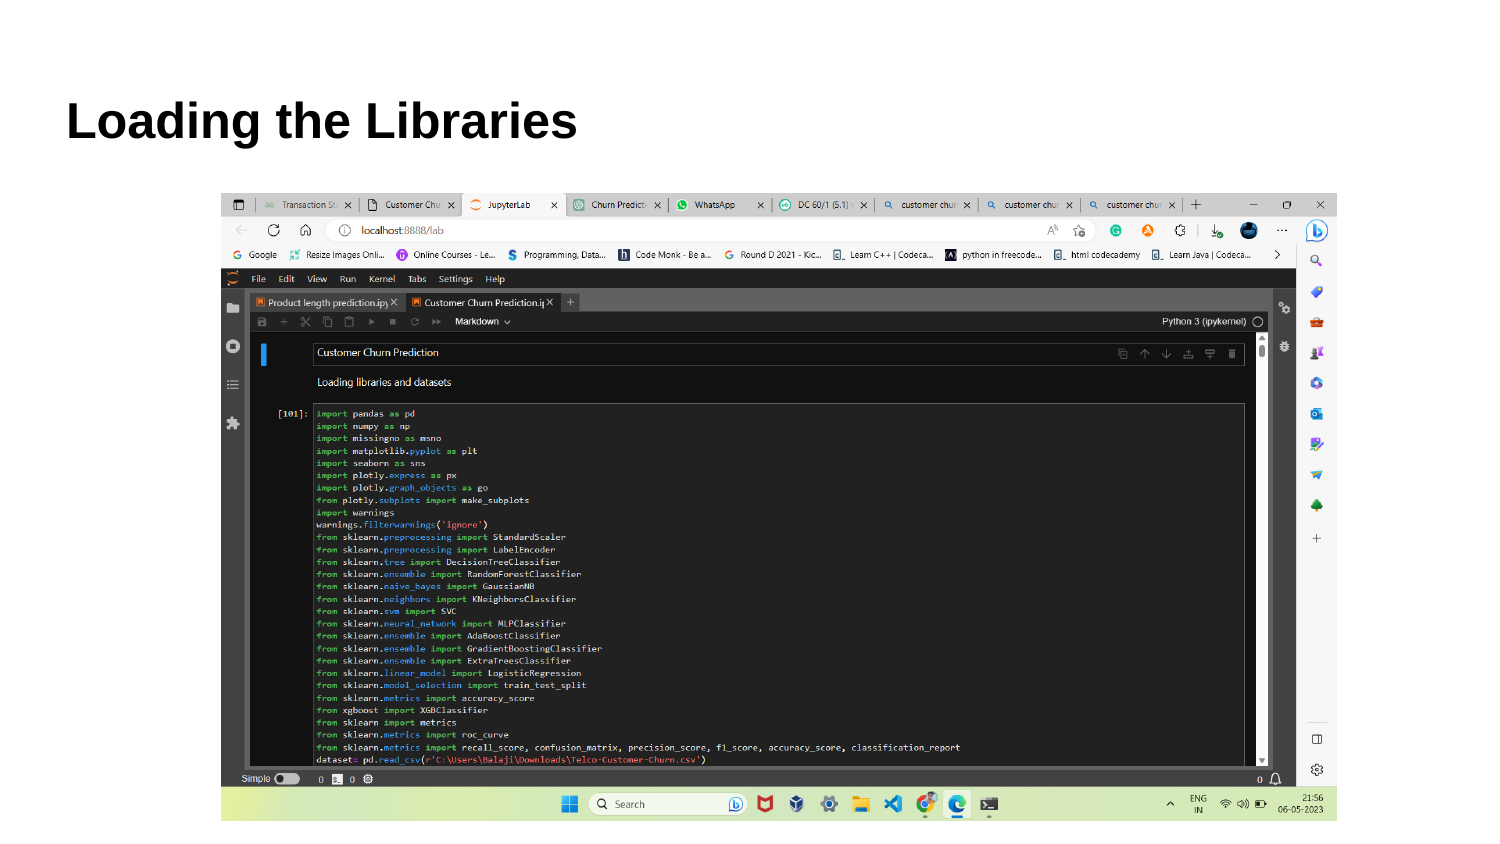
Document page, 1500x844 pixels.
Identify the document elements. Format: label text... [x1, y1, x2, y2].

title Loading the Libraries [51, 72, 1449, 167]
picture [221, 193, 1337, 821]
